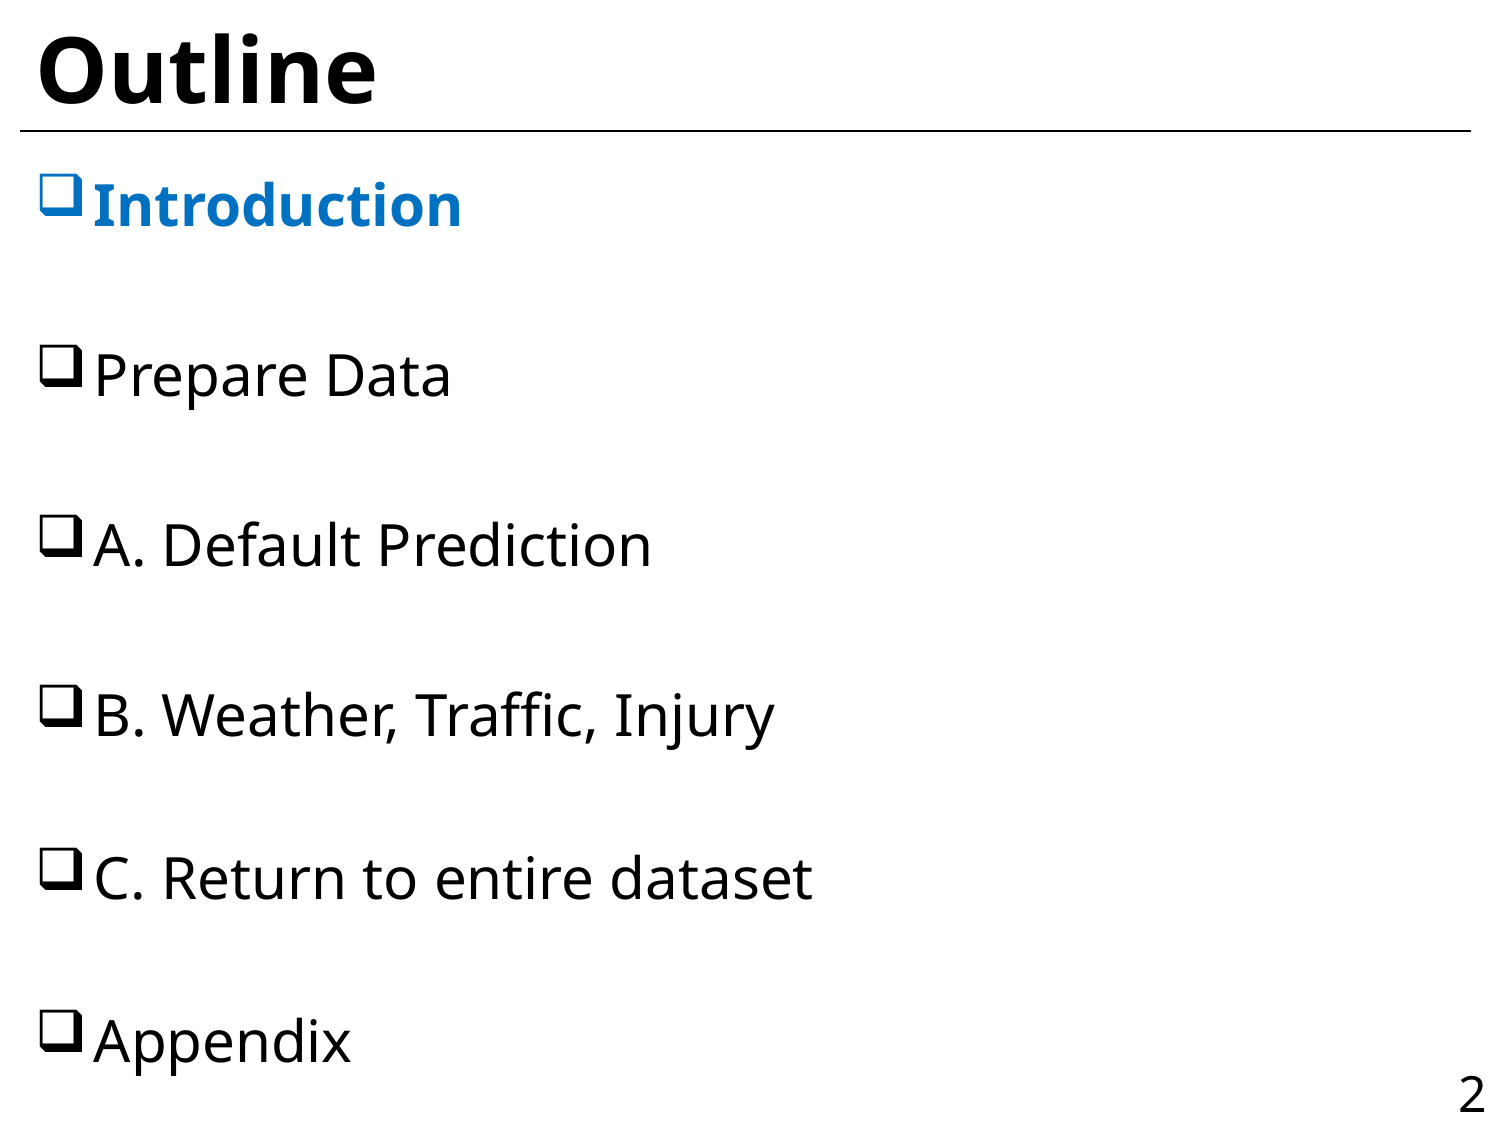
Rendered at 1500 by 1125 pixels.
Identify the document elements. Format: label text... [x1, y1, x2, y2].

slide_number 2 [1326, 1054, 1500, 1115]
list Introduction Prepare Data A. Default Prediction B. Weather, Traffic, Injury C. Return to entire dataset Appendix [20, 146, 1485, 1115]
title Outline [20, 10, 1485, 138]
